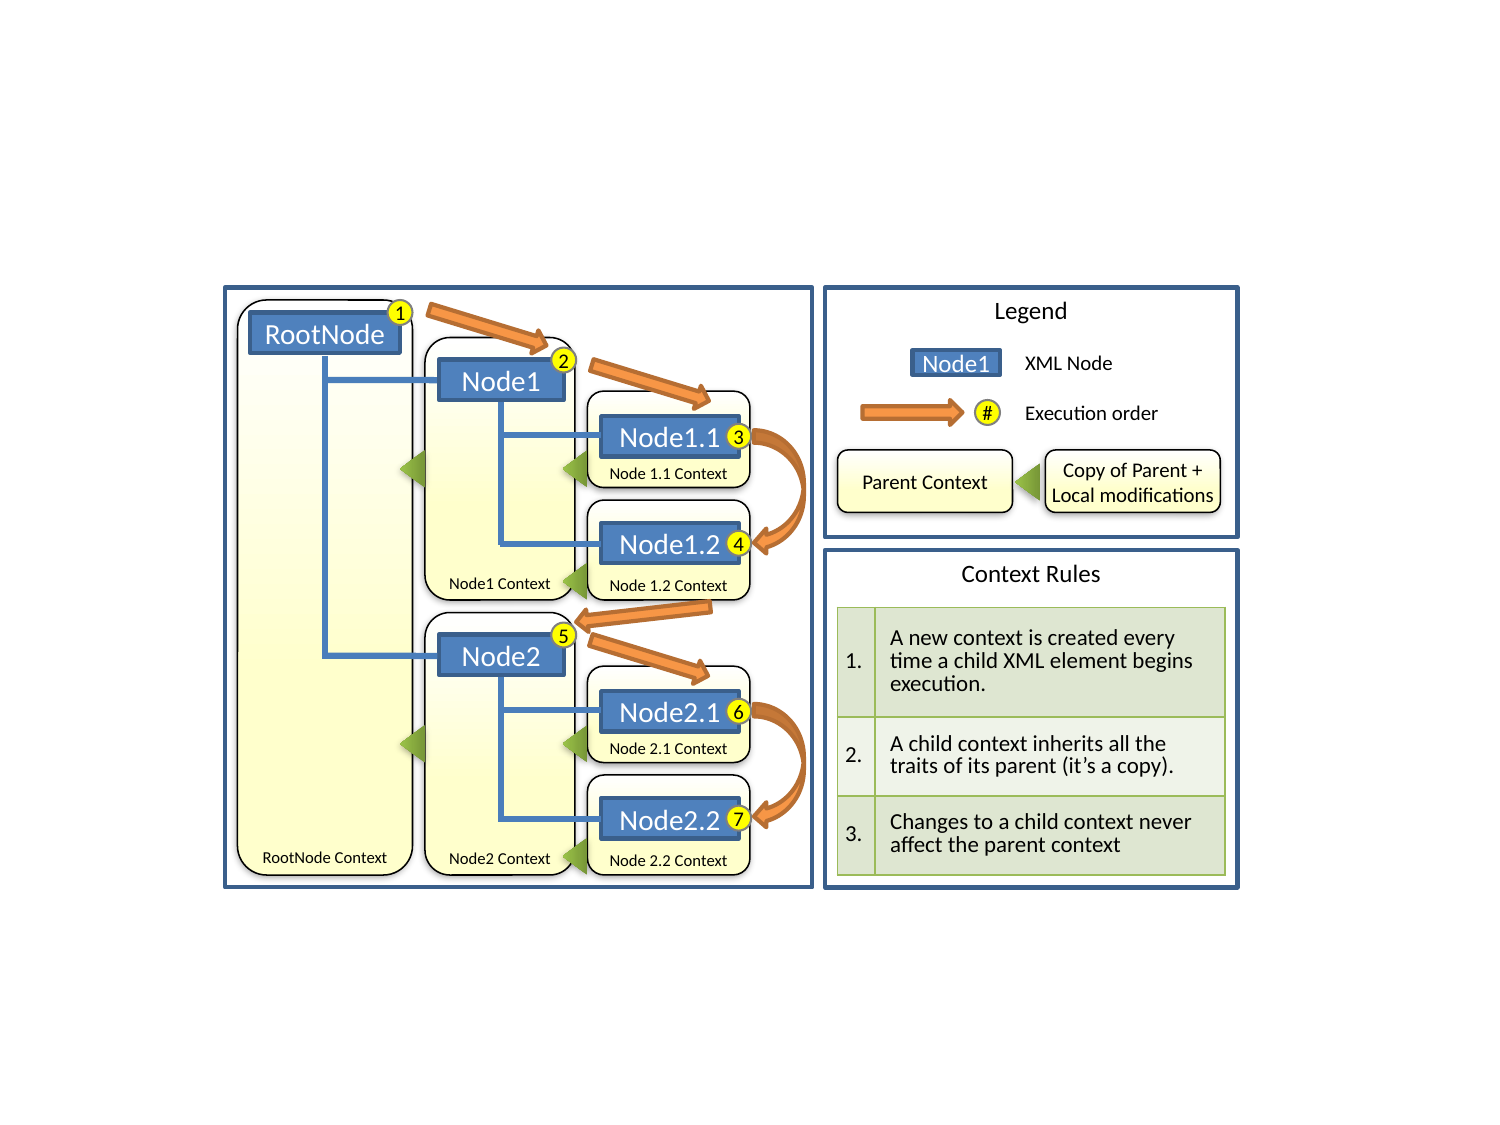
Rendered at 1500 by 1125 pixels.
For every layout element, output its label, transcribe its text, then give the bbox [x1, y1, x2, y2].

text_box [562, 562, 588, 601]
text_box [399, 725, 425, 763]
text_box [751, 701, 807, 830]
text_box [562, 450, 588, 488]
text_box [562, 837, 588, 876]
text_box [588, 357, 711, 411]
text_box [574, 598, 713, 634]
table_cell 2. [838, 718, 874, 795]
table_cell Changes to a child context never affect the parent context [876, 797, 1224, 874]
table_cell A child context inherits all the traits of its parent (it’s a copy). [876, 718, 1224, 795]
text_box [223, 285, 814, 889]
table_header A new context is created every time a child XML element begins execution. [876, 608, 1224, 716]
text_box # [972, 397, 1003, 428]
text_box [860, 398, 965, 427]
table_cell 3. [838, 797, 874, 874]
text_box Execution order [1024, 399, 1238, 425]
text_box [751, 428, 807, 556]
text_box XML Node [1024, 350, 1238, 375]
text_box Node1 [910, 348, 1002, 377]
text_box [562, 725, 588, 763]
text_box Legend [823, 285, 1240, 539]
text_box Context Rules [823, 548, 1240, 890]
text_box [587, 632, 711, 686]
text_box [399, 450, 425, 488]
text_box [425, 301, 549, 356]
table_header 1. [838, 608, 874, 716]
